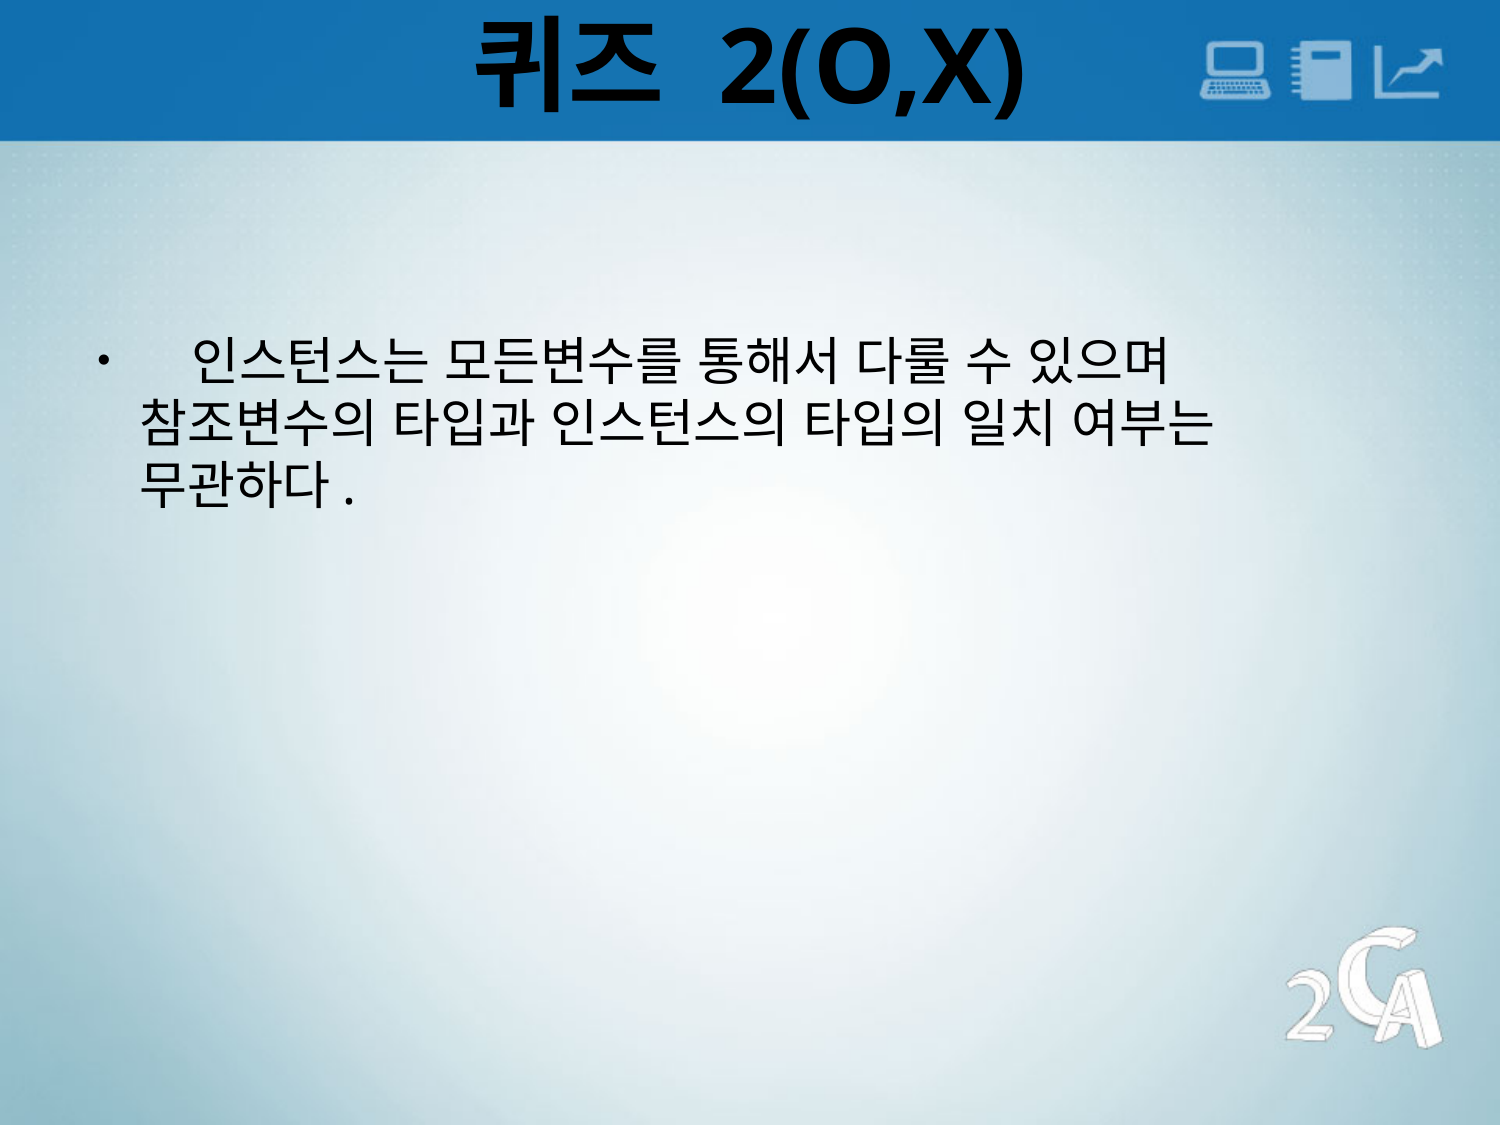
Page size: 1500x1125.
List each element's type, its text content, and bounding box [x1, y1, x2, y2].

picture [0, 0, 1500, 1125]
title 퀴즈 2(O,X) [49, 0, 1451, 124]
text_box 인스턴스는 모든변수를 통해서 다룰 수 있으며 참조변수의 타입과 인스턴스의 타입의 일치 여부는 무관하다. [82, 320, 1418, 648]
